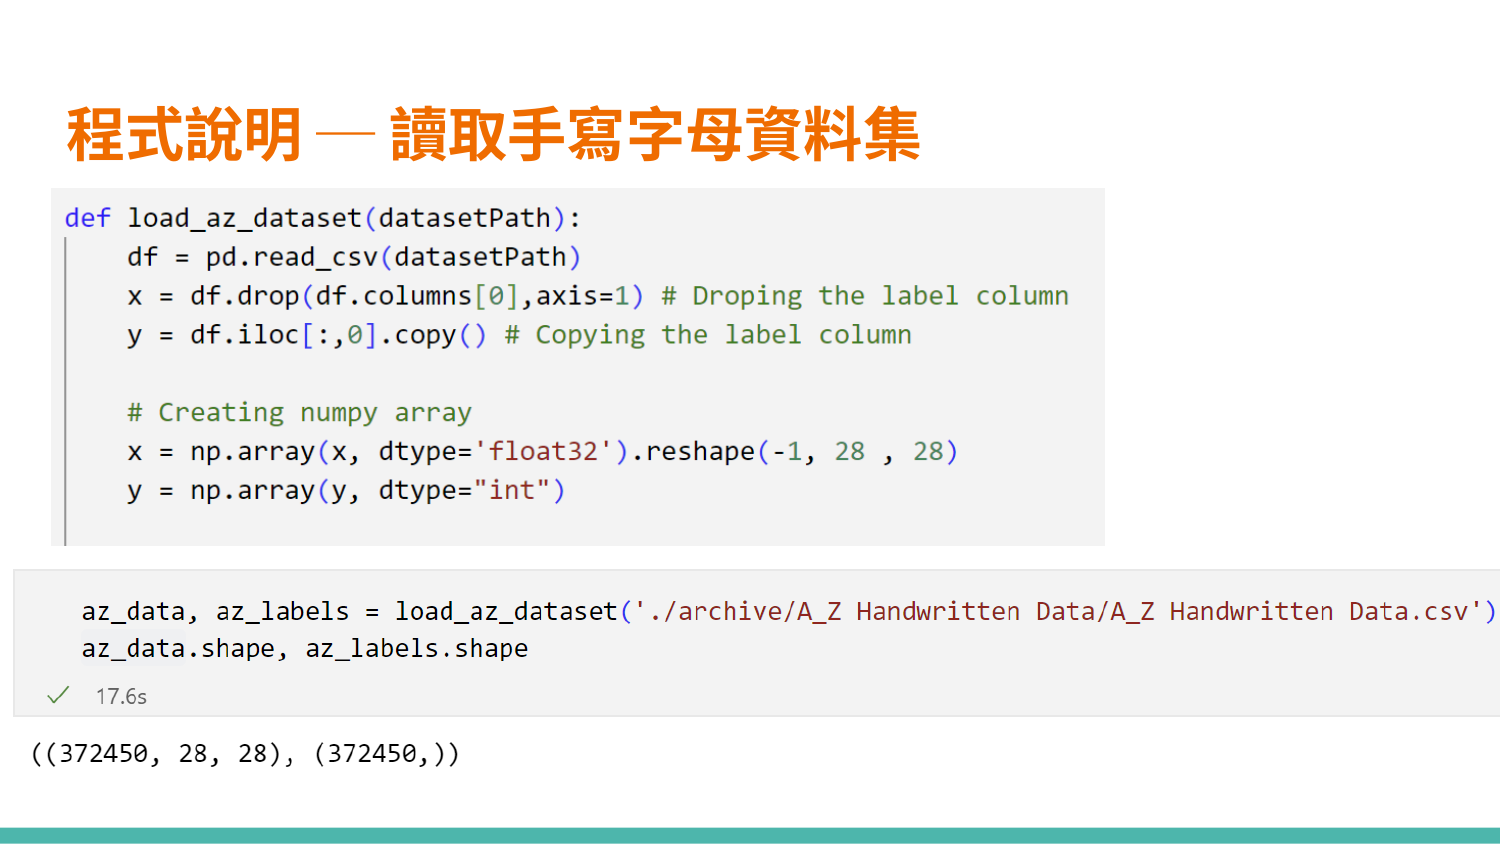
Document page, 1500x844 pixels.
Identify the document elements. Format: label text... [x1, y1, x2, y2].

title 程式說明 ─ 讀取手寫字母資料集 [51, 72, 1449, 189]
picture [9, 188, 1500, 774]
